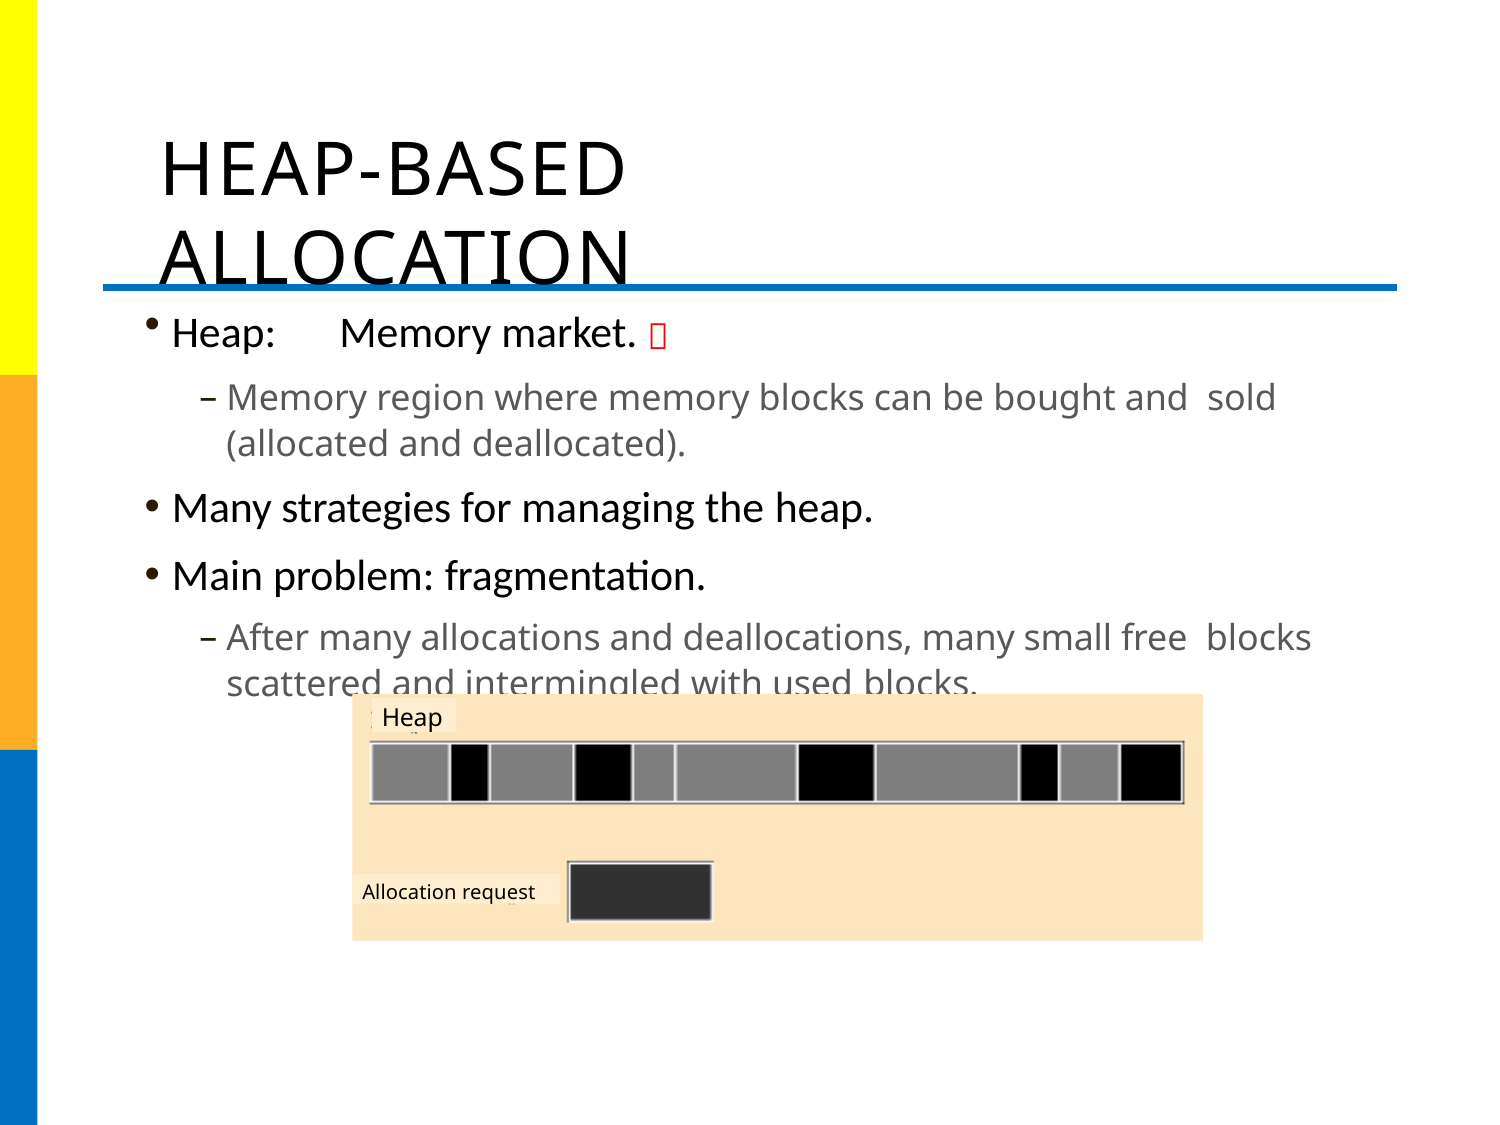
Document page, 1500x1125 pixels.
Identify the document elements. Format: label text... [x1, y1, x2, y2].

text_box [352, 694, 1203, 943]
title HEAP-BASED ALLOCATION [157, 114, 1100, 267]
list Heap: Memory market.  Memory region where memory blocks can be bought and sold (allocated and deallocated). Many strategies for managing the heap. Main problem: fragmentation. After many allocations and deallocations, many small free blocks scattered and intermingled with used blocks. [137, 267, 1332, 924]
text_box Allocation request [352, 874, 561, 904]
text_box Heap [372, 697, 457, 732]
